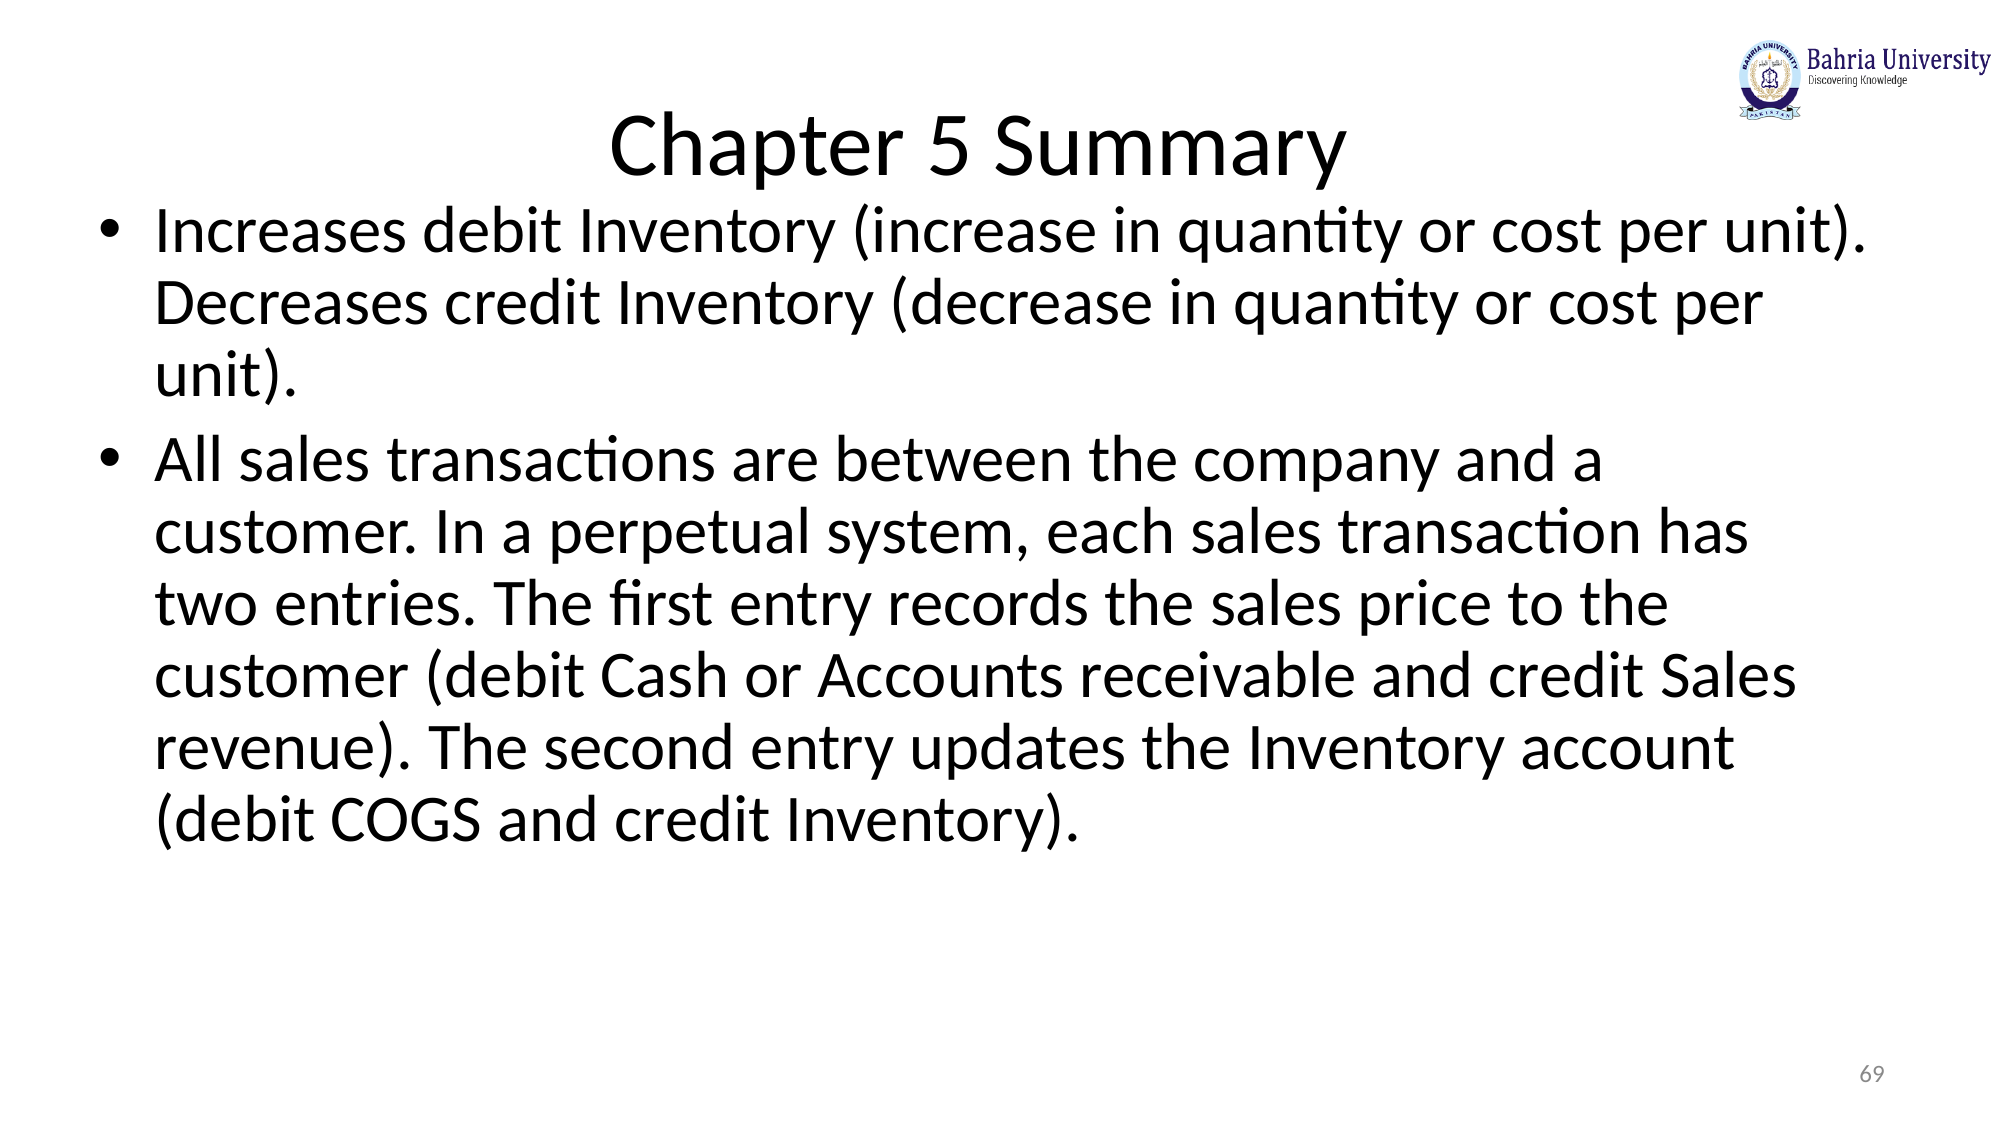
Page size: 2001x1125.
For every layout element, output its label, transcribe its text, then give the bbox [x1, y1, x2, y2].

title Chapter 5 Summary [99, 45, 1900, 233]
slide_number 69 [1433, 1042, 1900, 1103]
list Increases debit Inventory (increase in quantity or cost per unit). Decreases credit Inventory (decrease in quantity or cost per unit). All sales transactions are between the company and a customer. In a perpetual system, each sales transaction has two entries. The first entry records the sales price to the customer (debit Cash or Accounts receivable and credit Sales revenue). The second entry updates the Inventory account (debit COGS and credit Inventory). [83, 187, 1885, 1004]
picture [1738, 39, 2000, 120]
